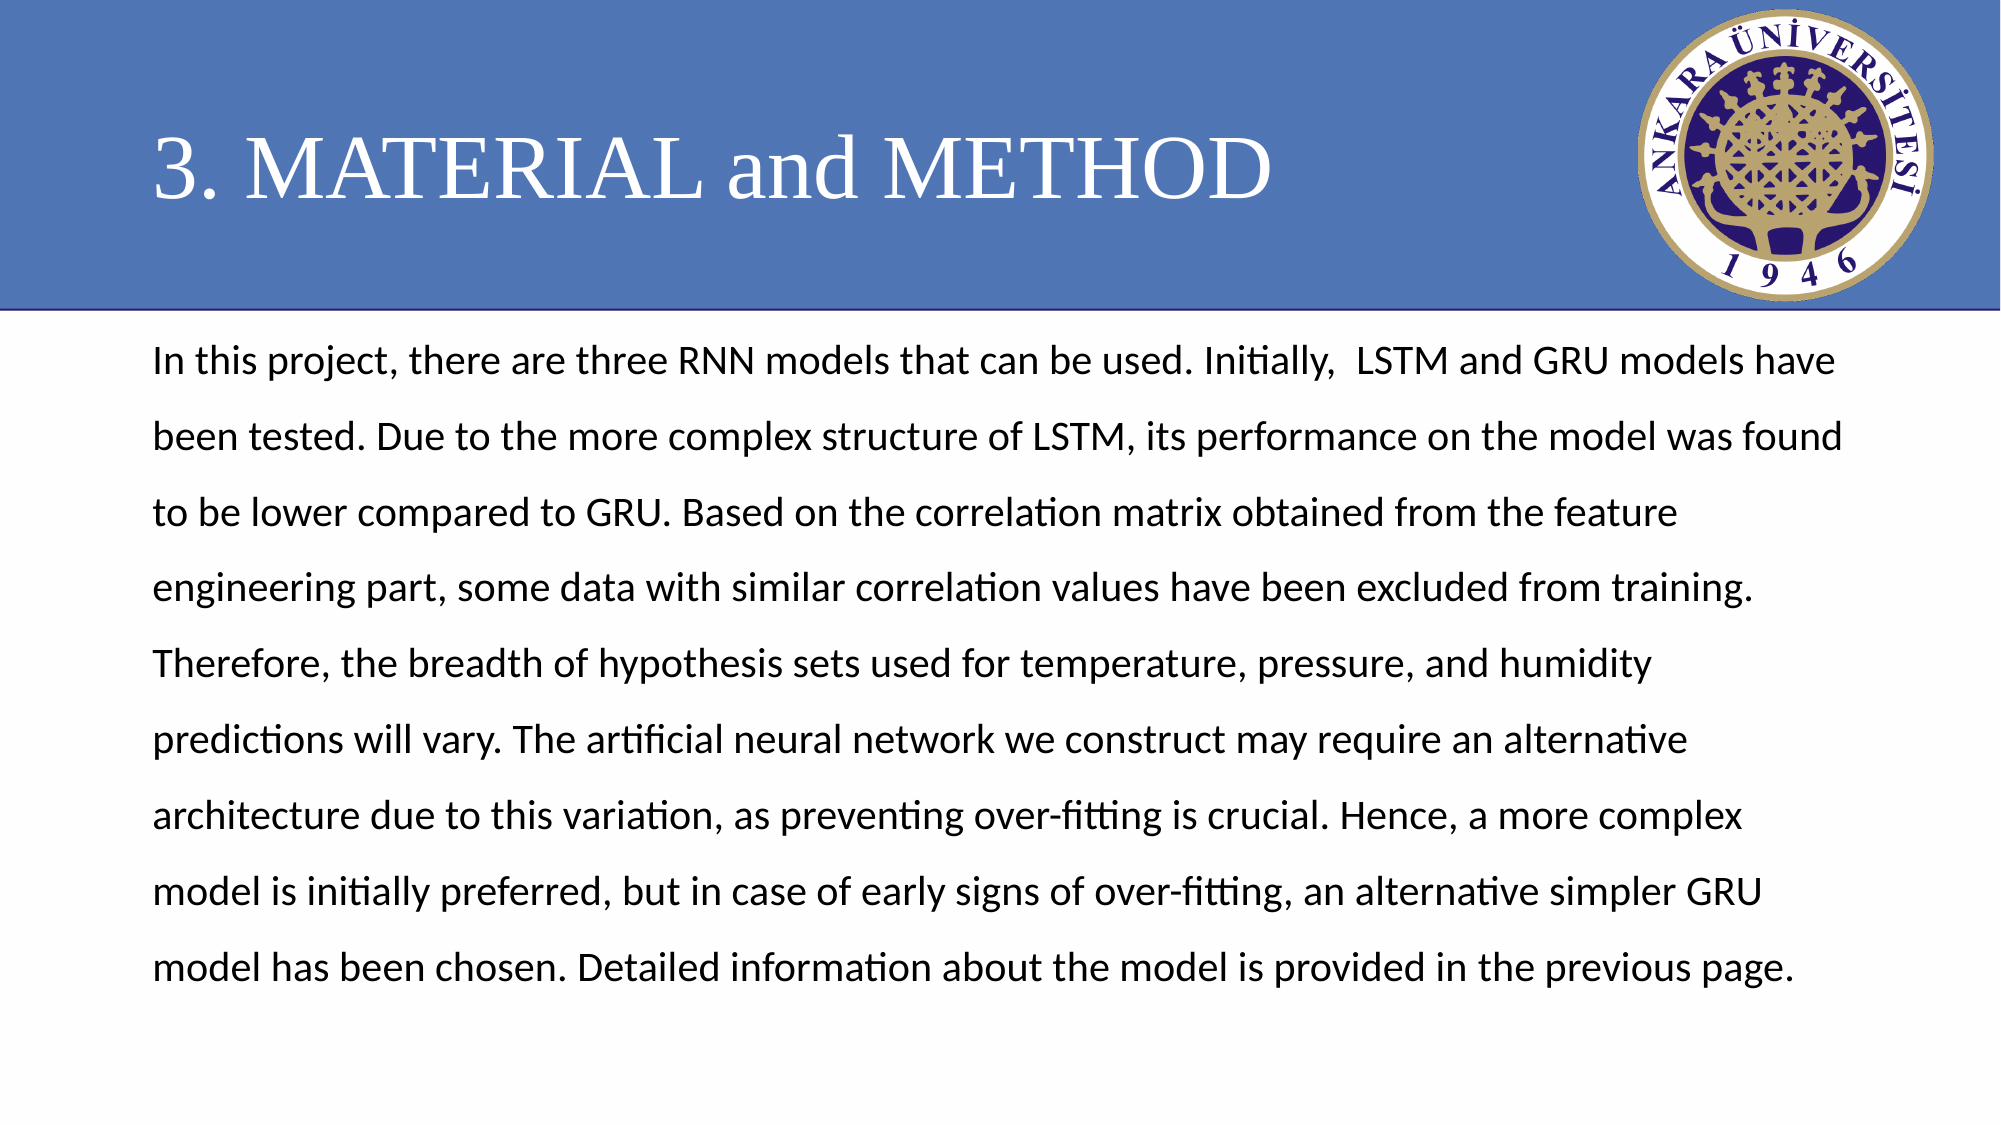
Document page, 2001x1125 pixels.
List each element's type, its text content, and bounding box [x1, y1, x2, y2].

list In this project, there are three RNN models that can be used. Initially, LSTM and GRU models have been tested. Due to the more complex structure of LSTM, its performance on the model was found to be lower compared to GRU. Based on the correlation matrix obtained from the feature engineering part, some data with similar correlation values have been excluded from training. Therefore, the breadth of hypothesis sets used for temperature, pressure, and humidity predictions will vary. The artificial neural network we construct may require an alternative architecture due to this variation, as preventing over-fitting is crucial. Hence, a more complex model is initially preferred, but in case of early signs of over-fitting, an alternative simpler GRU model has been chosen. Detailed information about the model is provided in the previous page. [137, 299, 1863, 1014]
title 3. MATERIAL and METHOD [137, 59, 1863, 278]
picture [0, 0, 2001, 1125]
